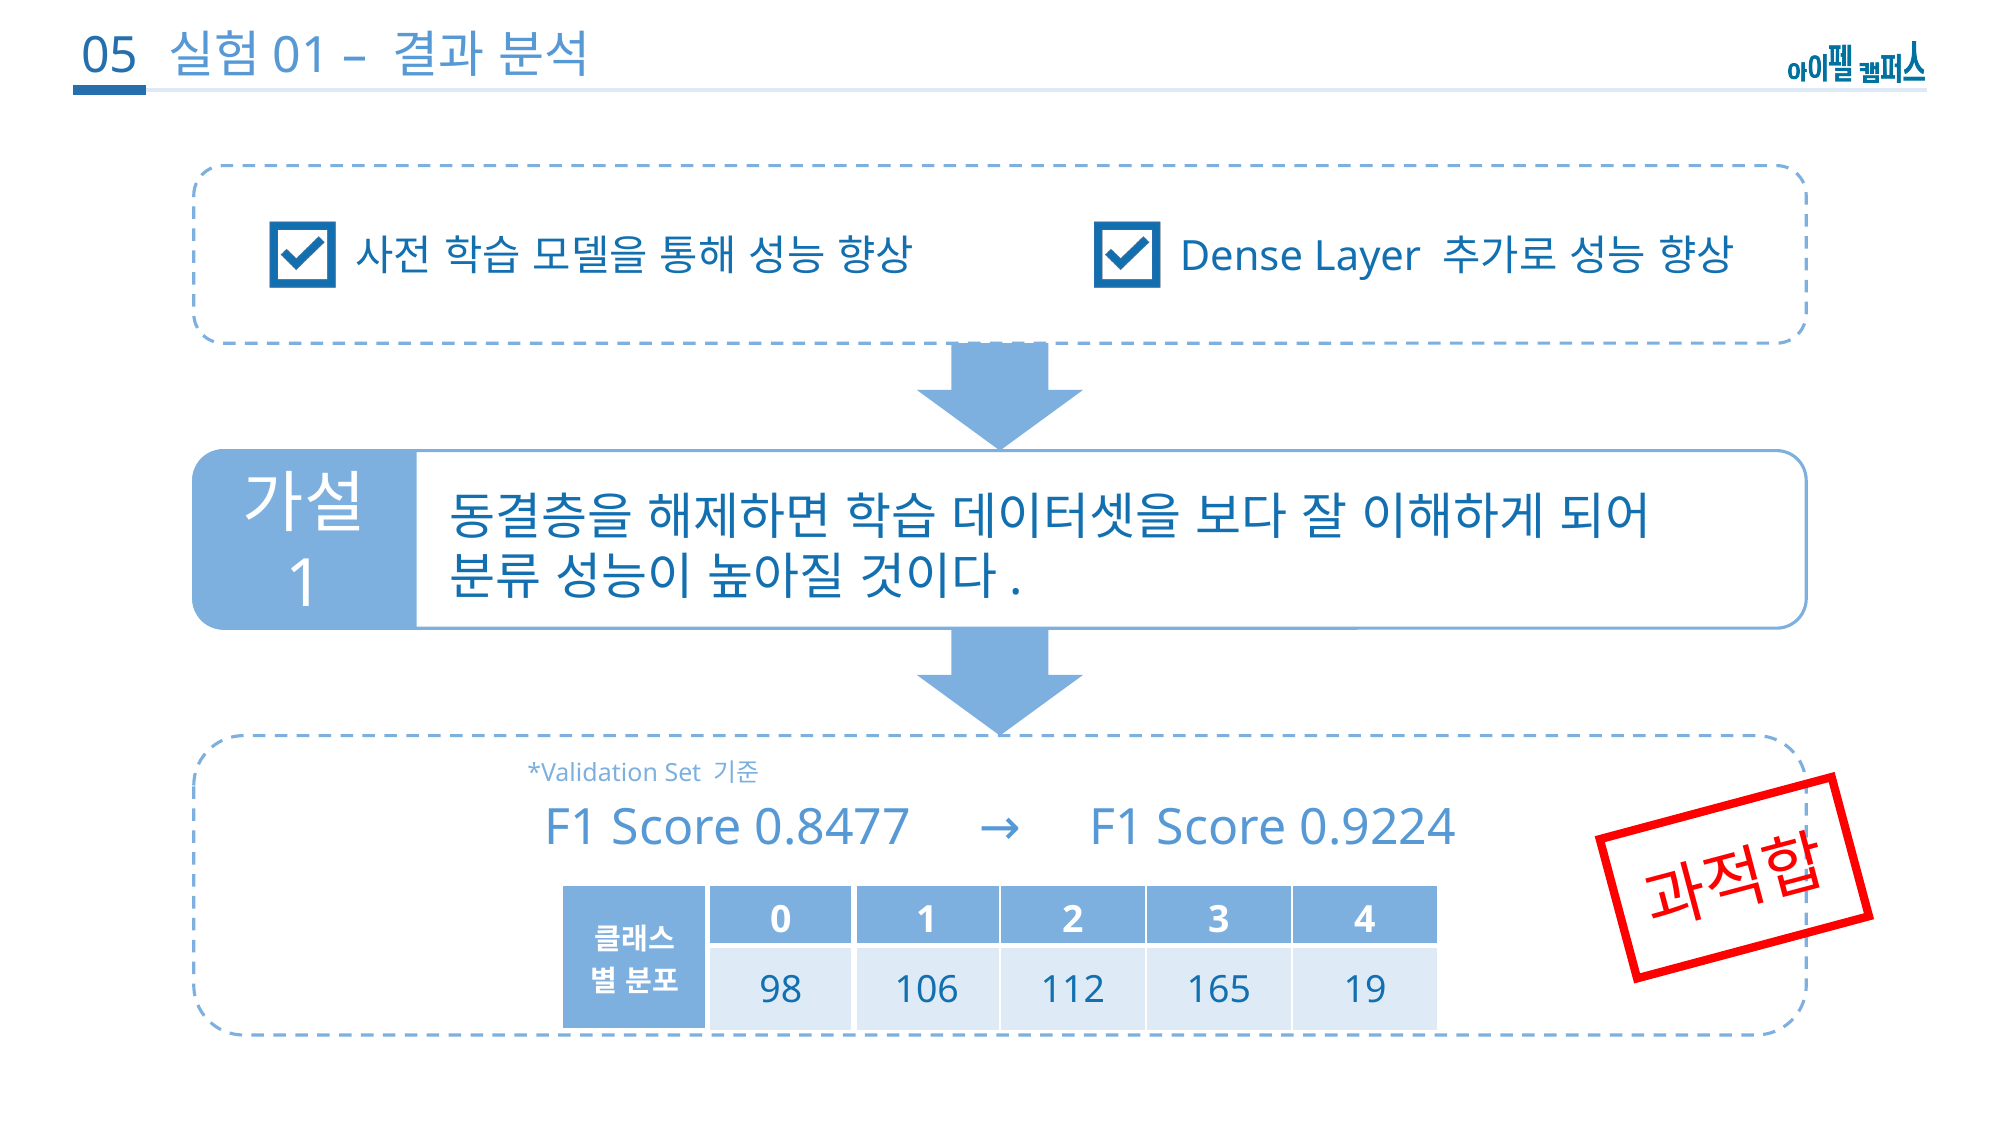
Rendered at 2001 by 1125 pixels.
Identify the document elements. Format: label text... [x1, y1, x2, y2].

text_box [244, 196, 931, 313]
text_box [1069, 196, 1756, 313]
picture [1917, 40, 1925, 69]
table_header 2 [1001, 886, 1145, 943]
text_box [192, 164, 1808, 345]
table_cell 19 [1293, 948, 1437, 1030]
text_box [517, 748, 1483, 864]
text_box [912, 341, 1088, 450]
text_box [192, 734, 1808, 1037]
text_box [912, 629, 1088, 735]
table_header 클래스 별 분포 [563, 886, 705, 1028]
table_cell 106 [857, 948, 999, 1030]
table_header 4 [1293, 886, 1437, 943]
text_box 05 [66, 14, 154, 90]
picture [1880, 79, 1896, 84]
text_box 실험01 – 결과 분석 [154, 14, 606, 89]
table_cell 98 [710, 948, 851, 1030]
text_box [193, 450, 1807, 629]
table_cell 112 [1001, 948, 1145, 1030]
table_cell 165 [1147, 948, 1291, 1030]
text_box 과적합 [1597, 775, 1871, 981]
table_header 1 [857, 886, 999, 943]
picture [1787, 40, 1925, 84]
table_header 0 [710, 886, 851, 943]
table_header 3 [1147, 886, 1291, 943]
